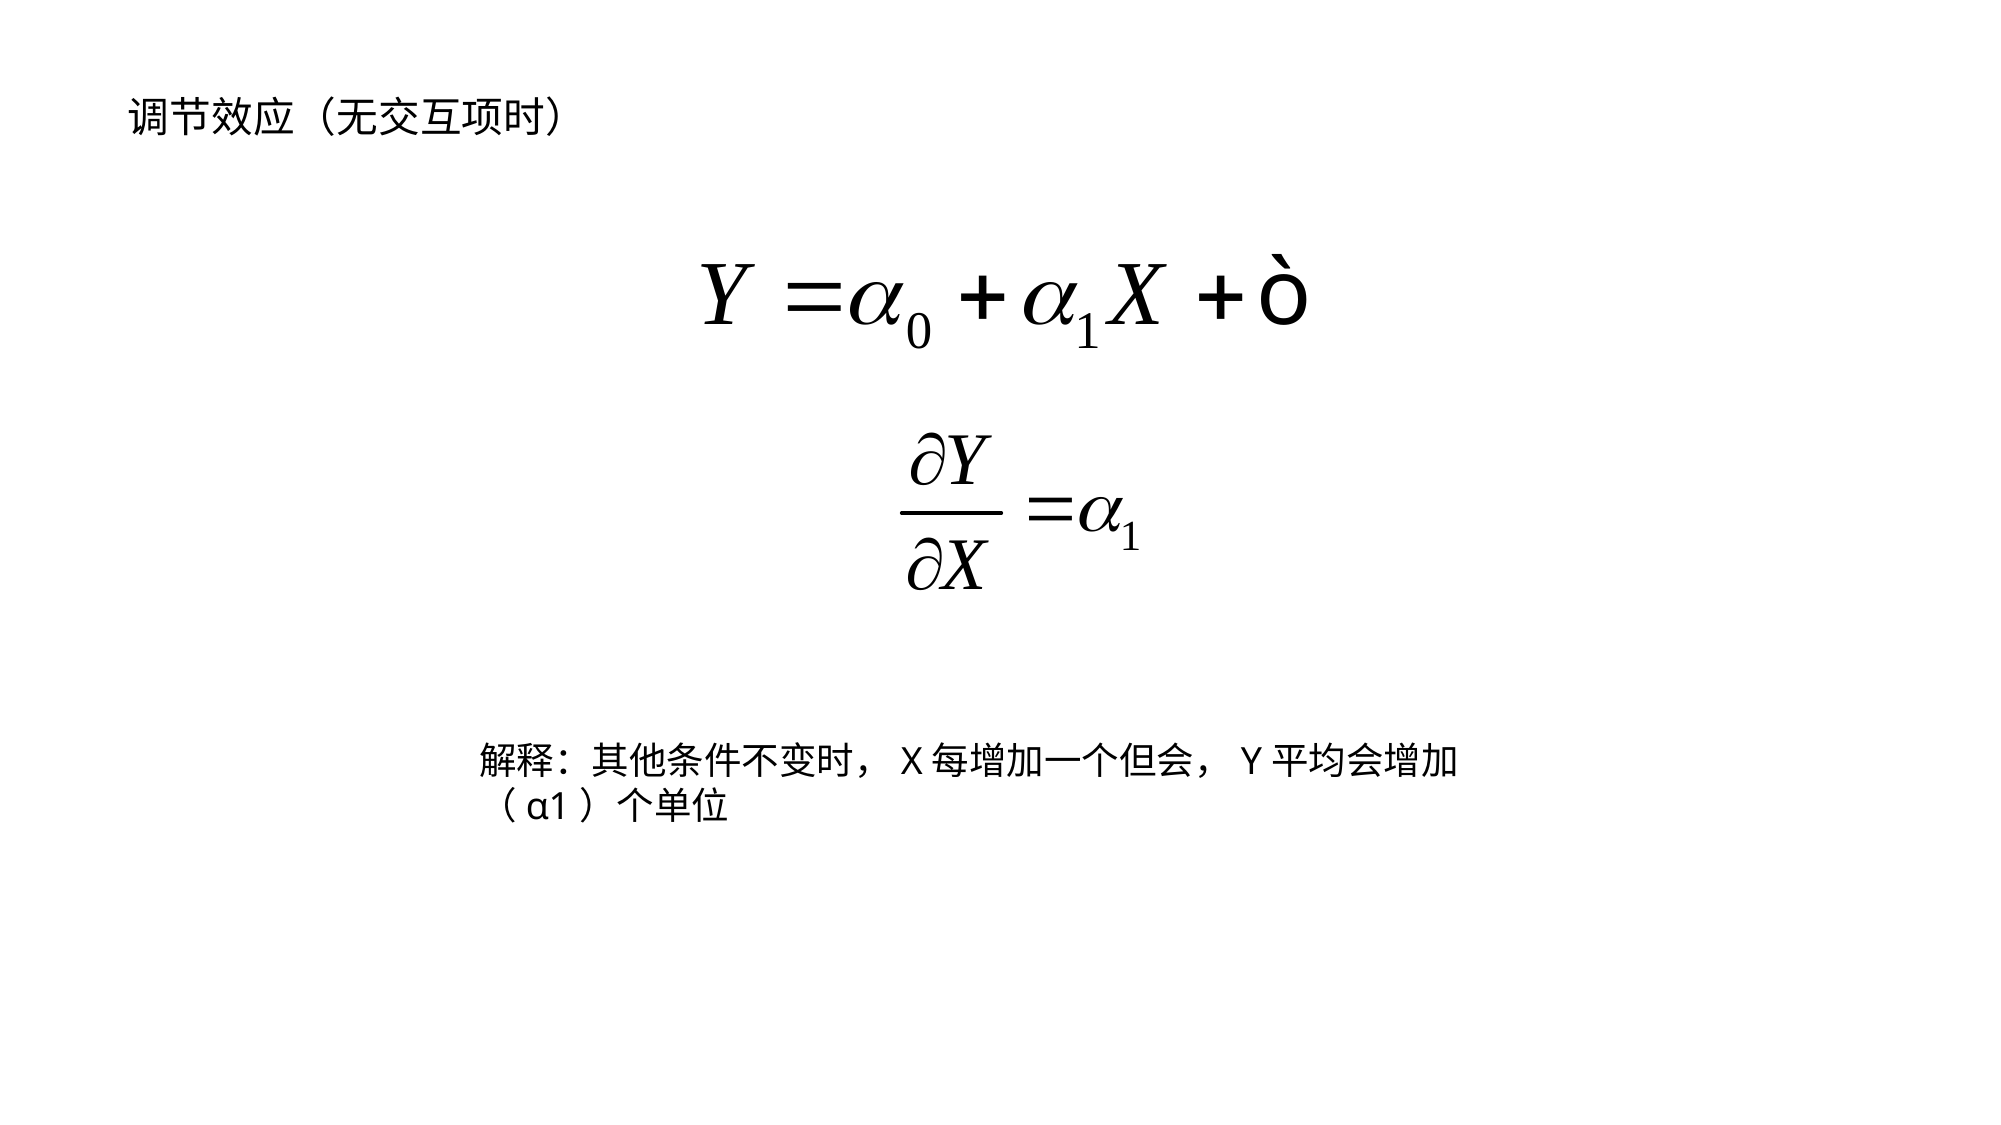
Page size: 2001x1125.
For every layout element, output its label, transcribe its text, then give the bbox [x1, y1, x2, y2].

text_box 解释：其他条件不变时，X每增加一个但会，Y平均会增加（α1）个单位 [464, 729, 1574, 835]
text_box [687, 233, 1313, 371]
text_box 调节效应（无交互项时） [113, 83, 614, 149]
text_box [889, 413, 1149, 606]
